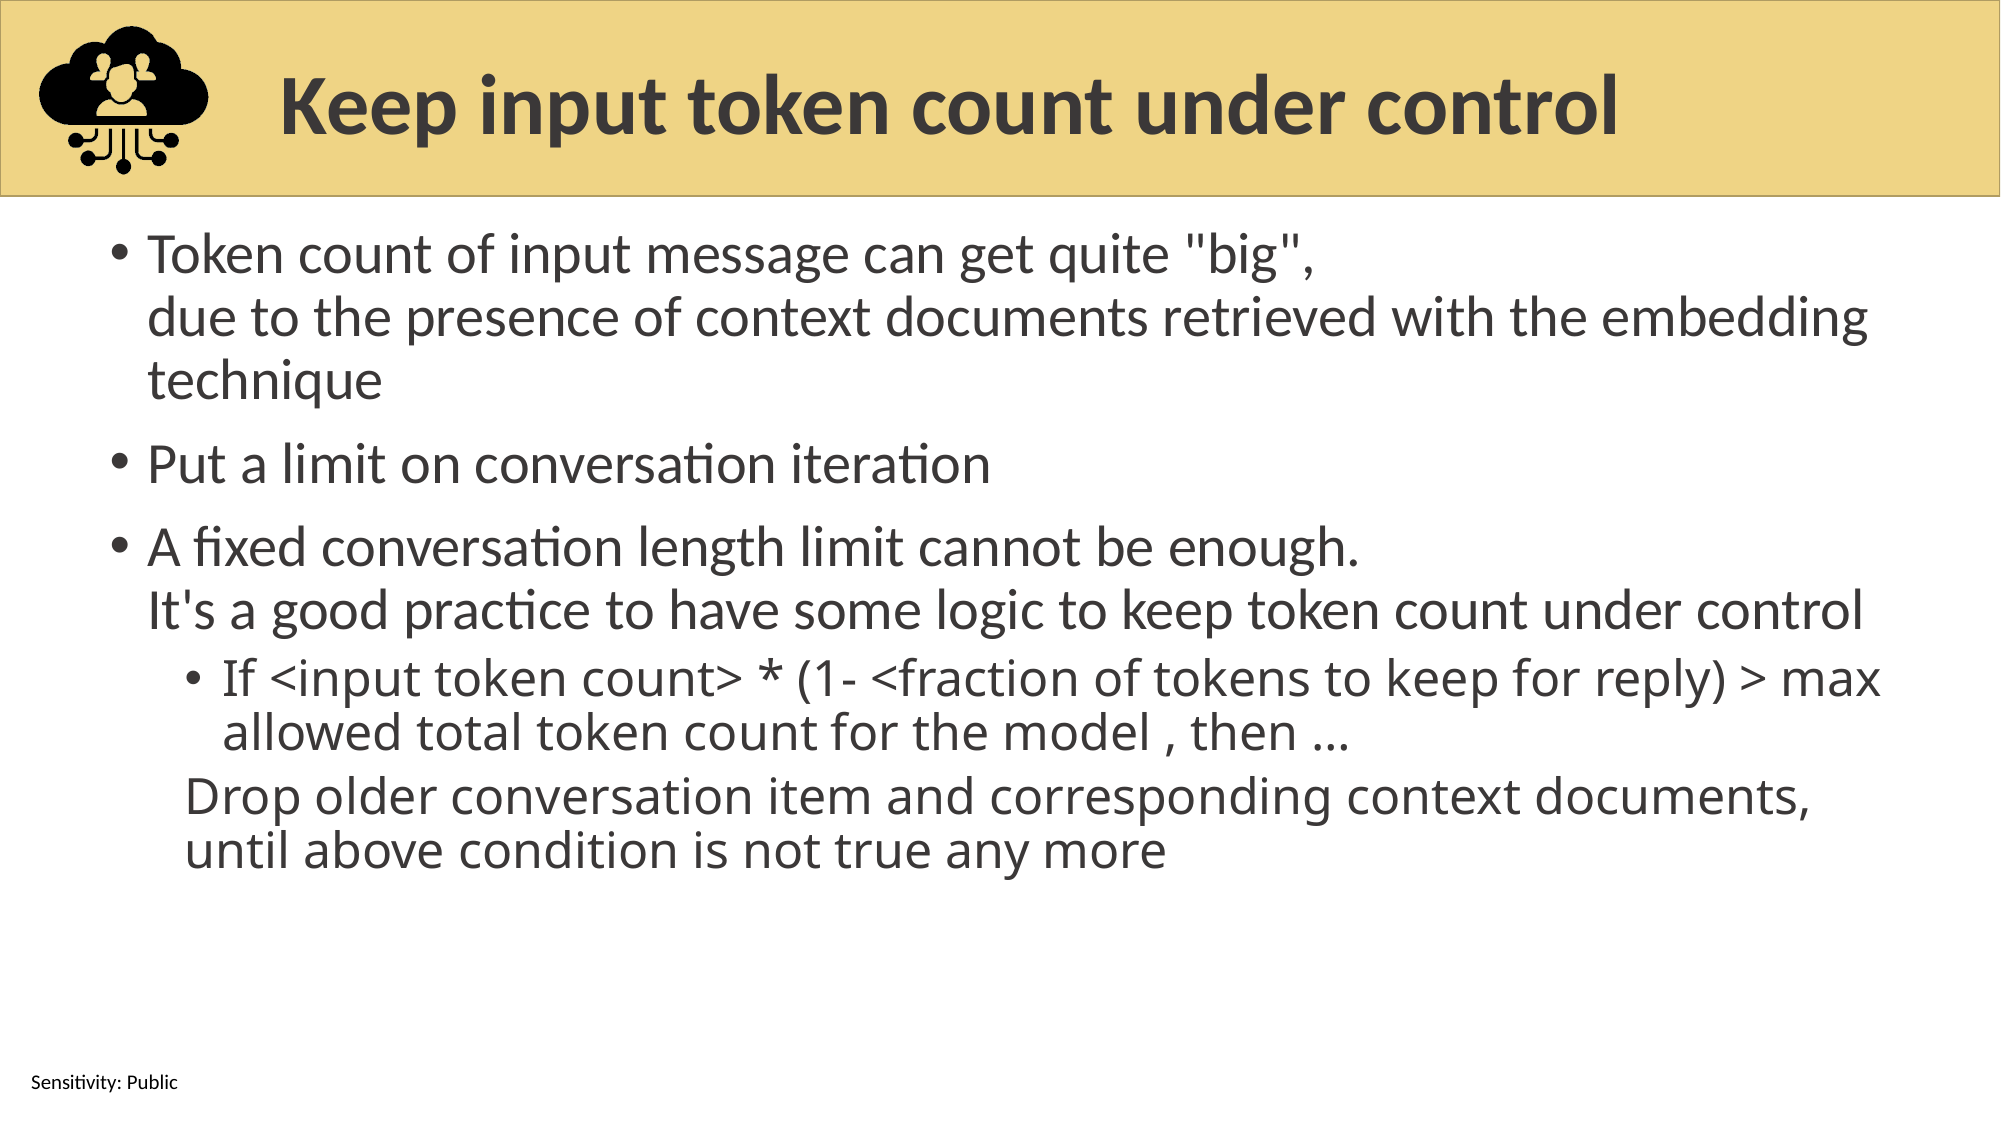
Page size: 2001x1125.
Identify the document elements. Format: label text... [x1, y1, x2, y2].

list Token count of input message can get quite "big", due to the presence of context documents retrieved with the embedding technique Put a limit on conversation iteration A fixed conversation length limit cannot be enough. It's a good practice to have some logic to keep token count under control If <input token count> * (1- <fraction of tokens to keep for reply) > max allowed total token count for the model , then … Drop older conversation item and corresponding context documents, until above condition is not true any more [94, 215, 1933, 1005]
picture [0, 0, 246, 197]
title Keep input token count under control [265, 51, 1933, 161]
